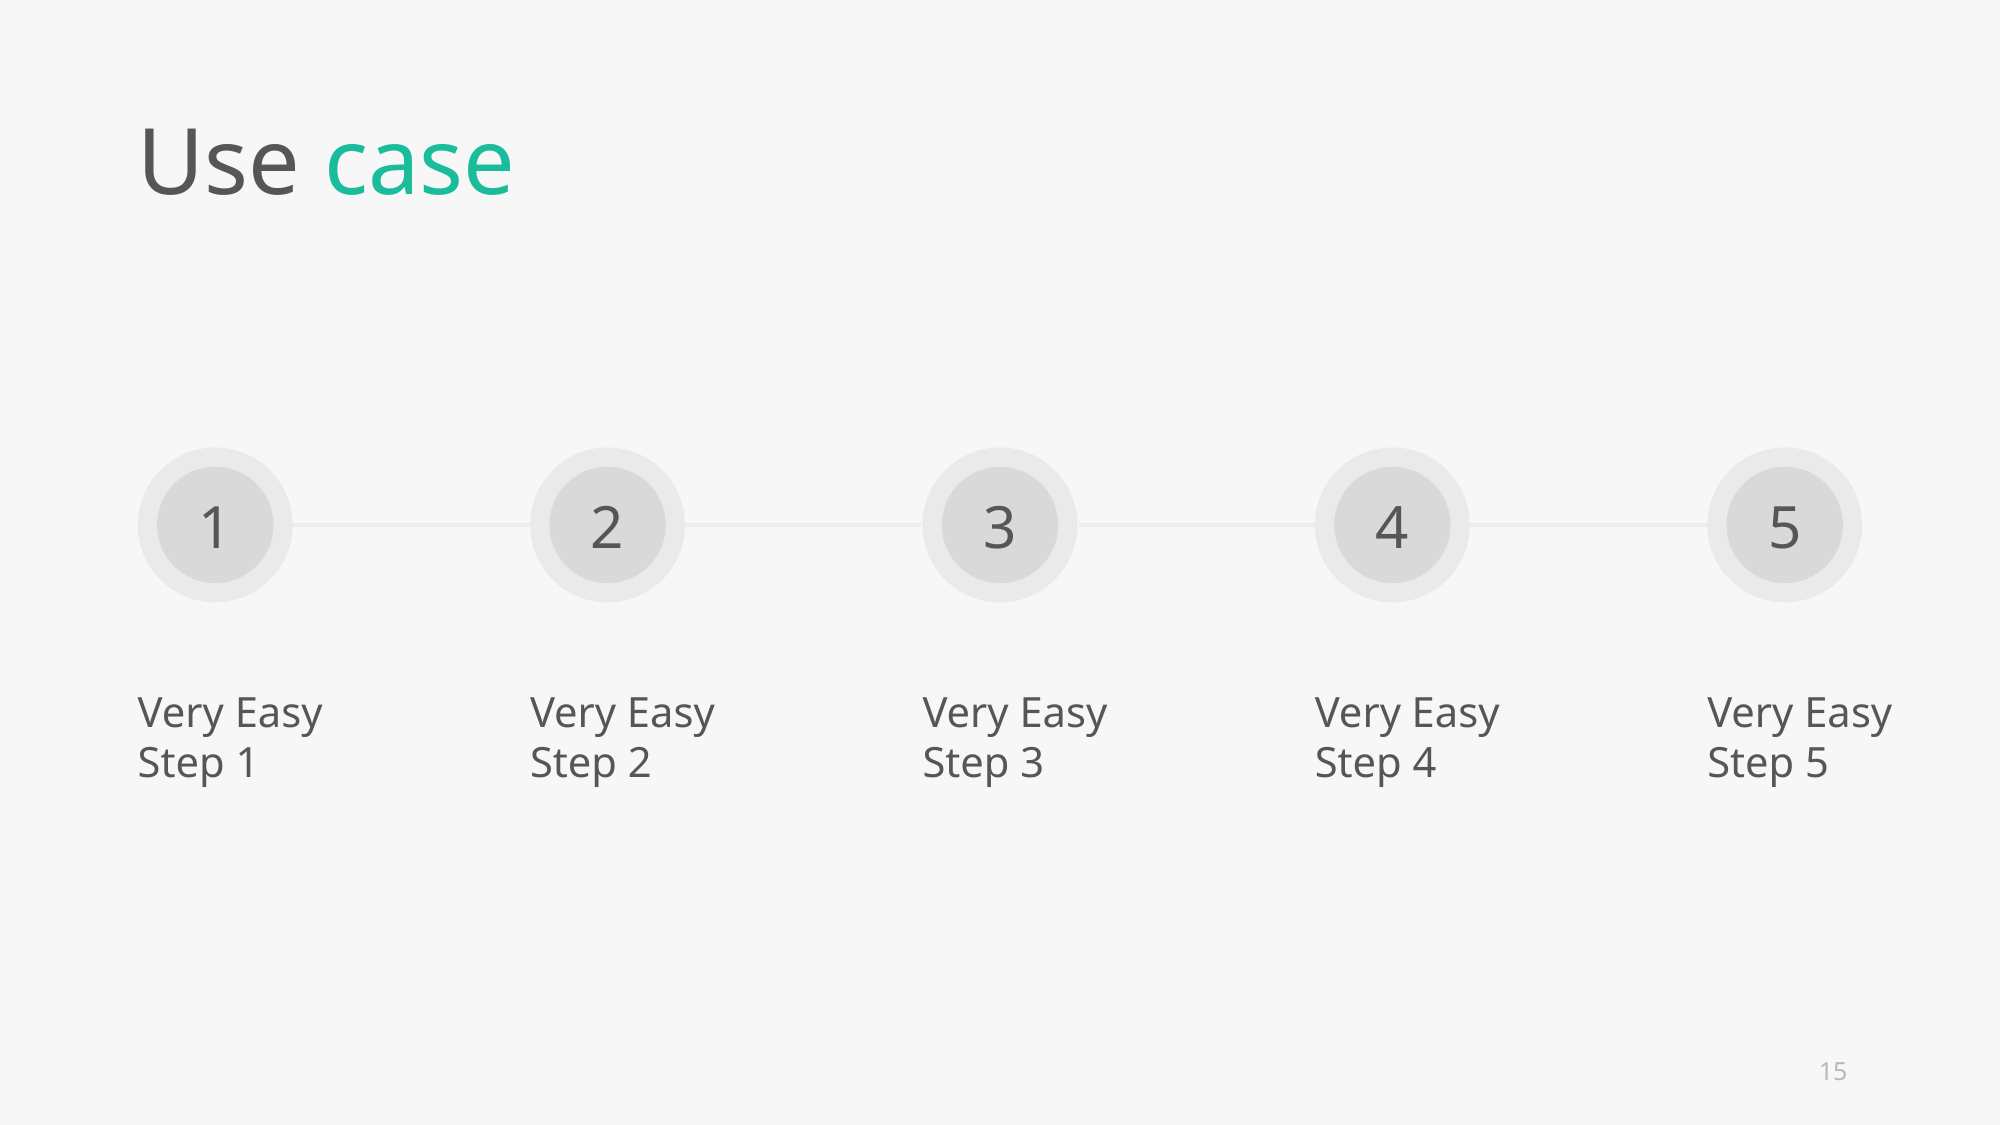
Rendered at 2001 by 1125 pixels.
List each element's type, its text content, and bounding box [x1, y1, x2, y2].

text_box Very Easy Step 3 [922, 678, 1177, 794]
text_box Very Easy Step 4 [1314, 678, 1569, 794]
slide_number 15 [1412, 1042, 1863, 1103]
list Use case [137, 108, 873, 224]
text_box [137, 447, 293, 603]
text_box Very Easy Step 1 [137, 678, 392, 794]
text_box Very Easy Step 2 [530, 678, 784, 794]
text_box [1314, 447, 1470, 603]
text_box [922, 447, 1078, 603]
text_box Very Easy Step 5 [1707, 678, 1962, 794]
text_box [530, 447, 686, 603]
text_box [1707, 447, 1863, 603]
